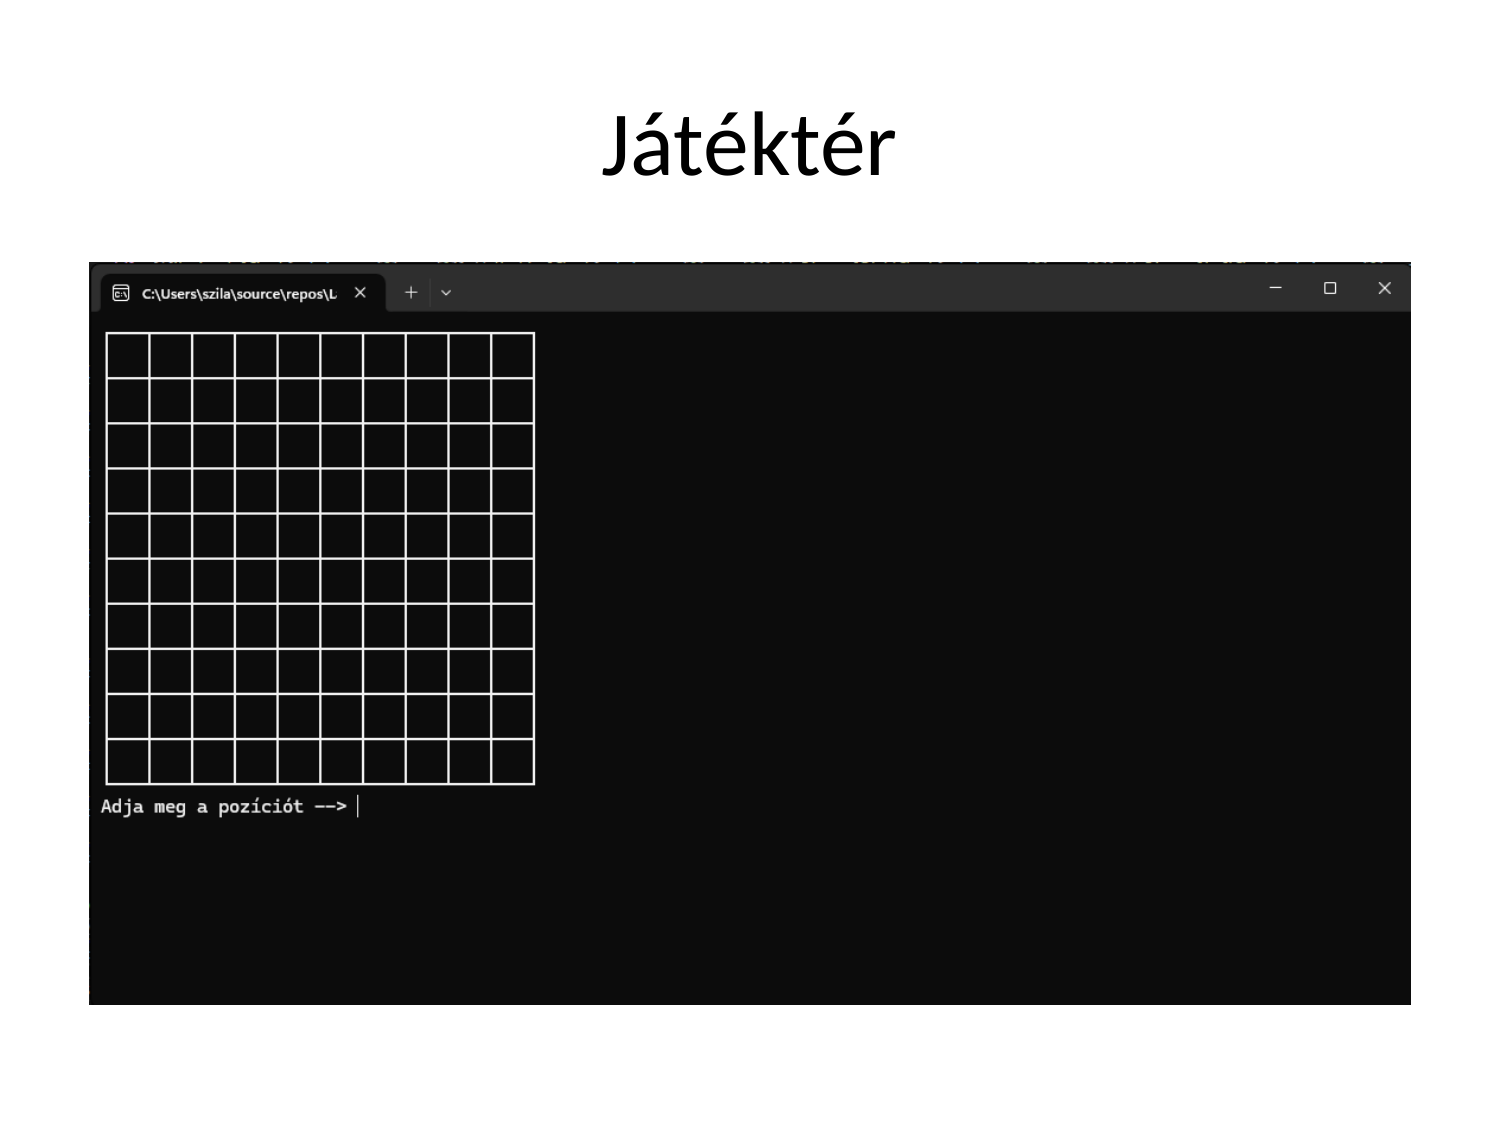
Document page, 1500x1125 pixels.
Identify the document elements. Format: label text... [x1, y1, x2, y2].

title Játéktér [75, 45, 1425, 233]
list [89, 262, 1411, 1006]
